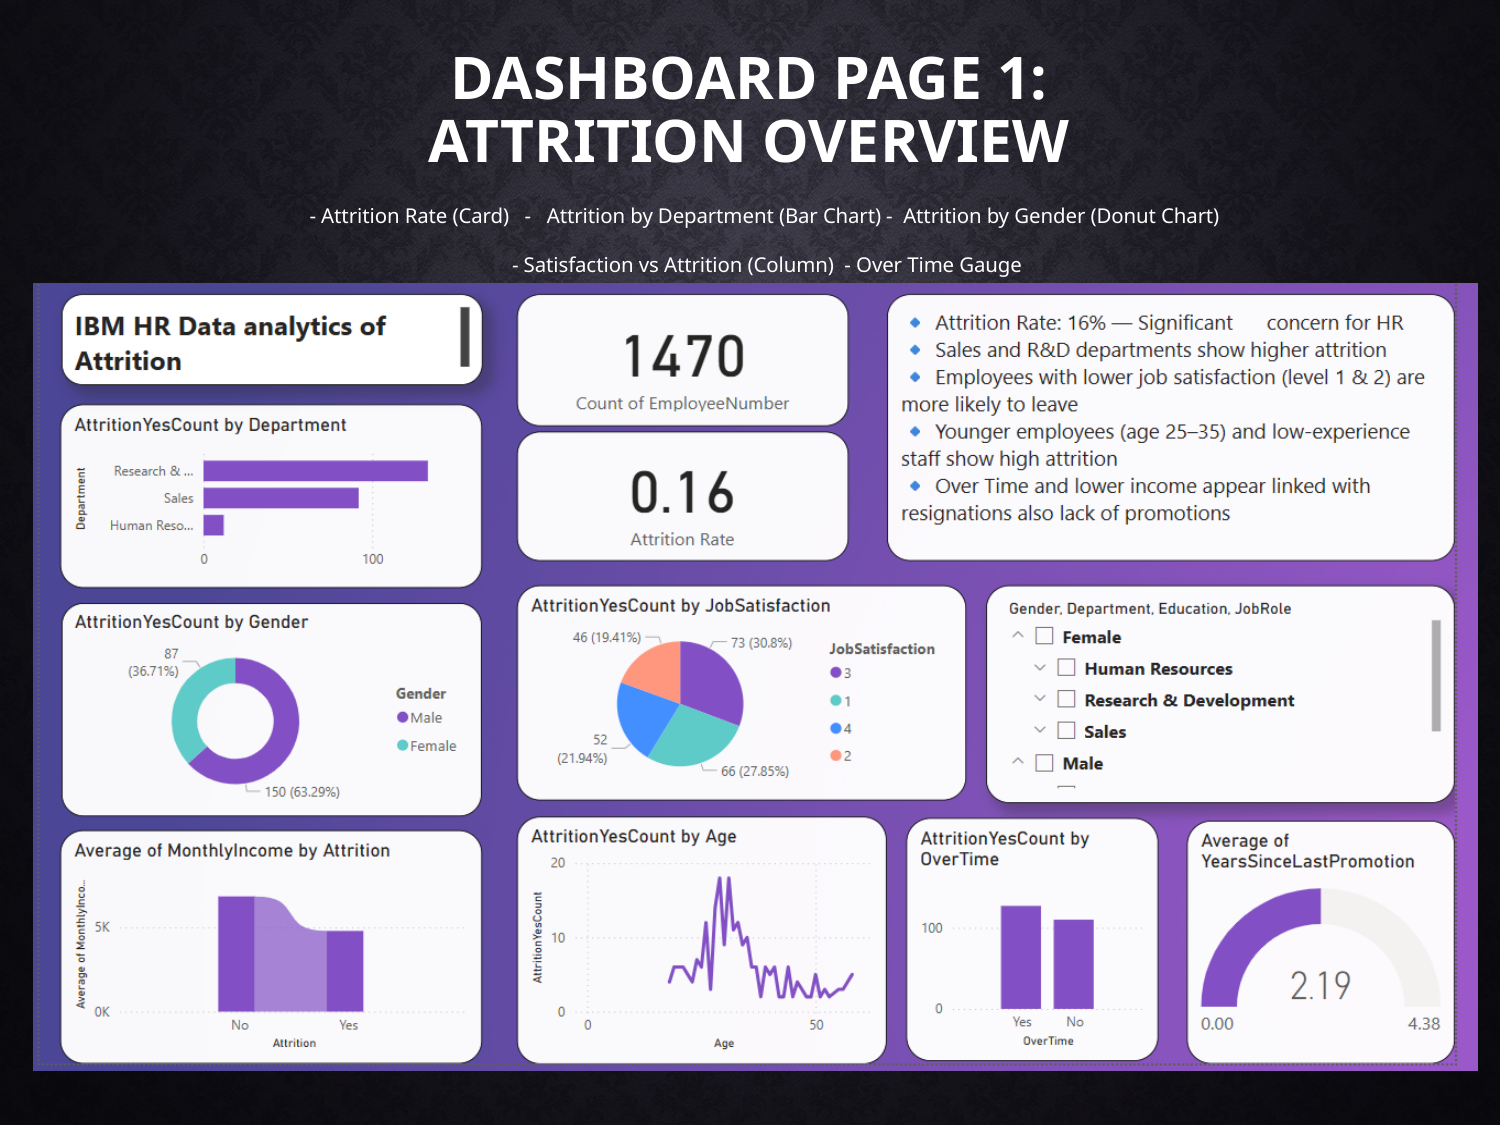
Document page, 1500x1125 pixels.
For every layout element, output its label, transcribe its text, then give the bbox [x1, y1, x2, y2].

list - Attrition Rate (Card) - Attrition by Department (Bar Chart) - Attrition by Gender (Donut Chart) - Satisfaction vs Attrition (Column) - Over Time Gauge [33, 190, 1500, 284]
picture [33, 283, 1478, 1072]
title Dashboard Page 1: Attrition Overview [112, 41, 1387, 183]
